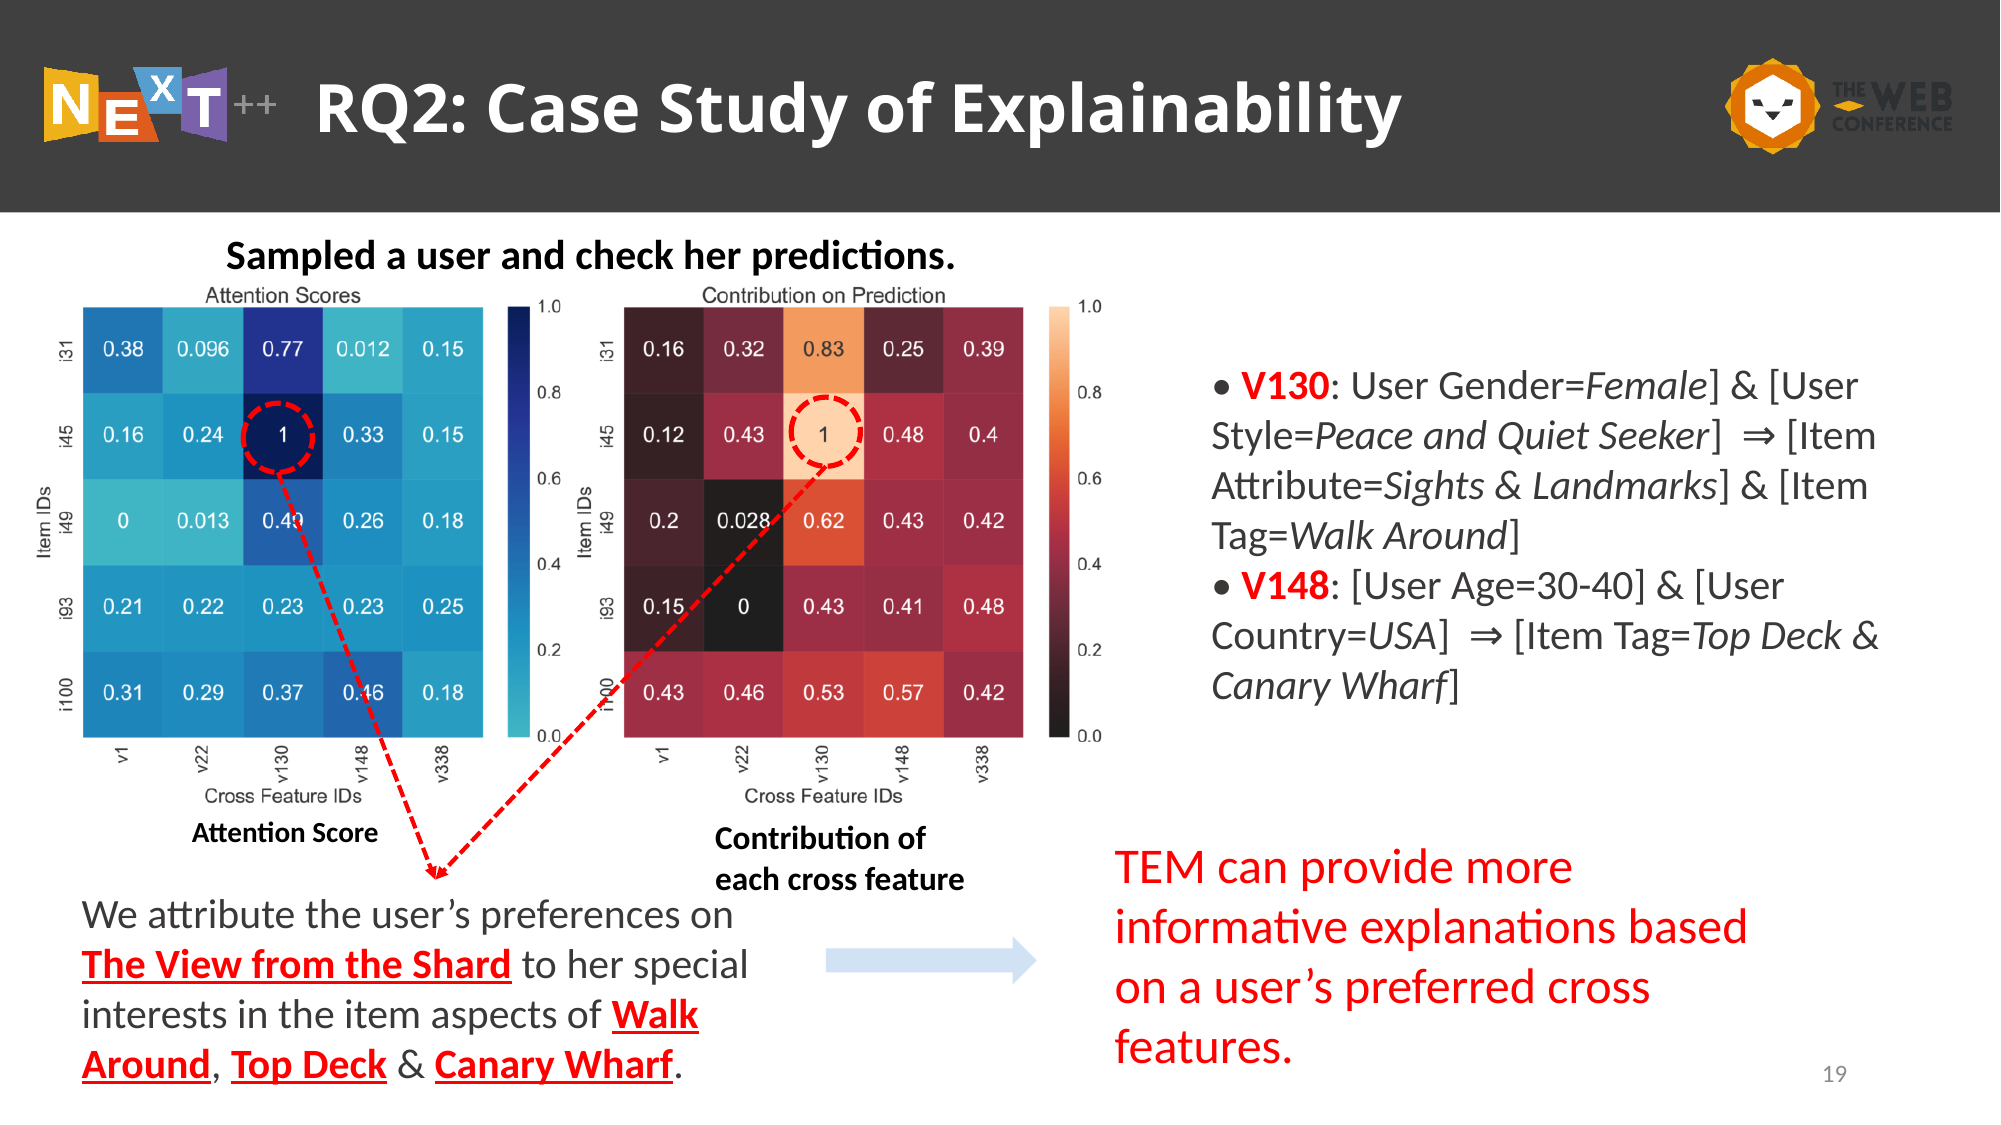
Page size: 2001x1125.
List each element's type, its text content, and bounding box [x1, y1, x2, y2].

text_box [824, 933, 1039, 988]
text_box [435, 466, 826, 880]
text_box Contribution of each cross feature [700, 809, 1120, 904]
slide_number 19 [1412, 1042, 1863, 1103]
text_box Attention Score [177, 808, 277, 857]
text_box • V130: User Gender=Female] & [User Style=Peace and Quiet Seeker] ⇒ [Item Attribute=Sights & Landmarks] & [Item Tag=Walk Around] • V148: [User Age=30-40] & [User Country=USA] ⇒ [Item Tag=Top Deck & Canary Wharf] [1196, 350, 1961, 715]
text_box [277, 472, 435, 880]
text_box RQ2: Case Study of Explainability [299, 17, 1695, 195]
text_box [0, 0, 2000, 214]
text_box TEM can provide more informative explanations based on a user’s preferred cross features. [1099, 826, 1778, 1082]
text_box We attribute the user’s preferences on The View from the Shard to her special interests in the item aspects of Walk Around, Top Deck & Canary Wharf. [66, 879, 804, 1095]
picture [31, 284, 1106, 808]
picture [1715, 53, 1962, 159]
picture [44, 67, 276, 146]
text_box Sampled a user and check her predictions. [211, 220, 982, 284]
